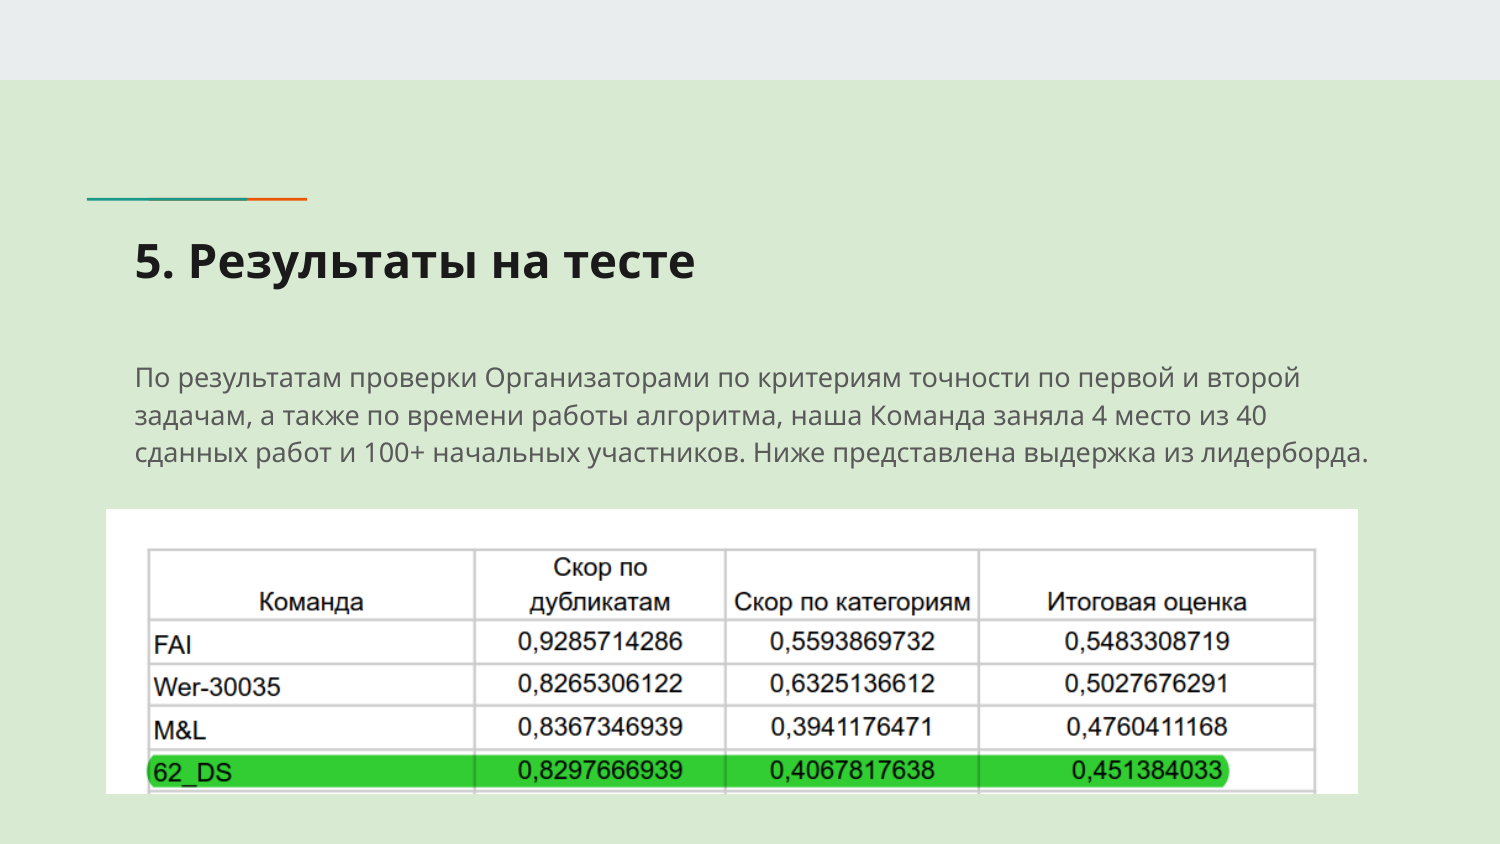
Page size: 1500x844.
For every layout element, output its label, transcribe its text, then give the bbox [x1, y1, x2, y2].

picture [106, 509, 1359, 794]
list По результатам проверки Организаторами по критериям точности по первой и второй задачам, а также по времени работы алгоритма, наша Команда заняла 4 место из 40 сданных работ и 100+ начальных участников. Ниже представлена выдержка из лидерборда. [119, 341, 1397, 510]
title 5. Результаты на тесте [119, 216, 1381, 305]
